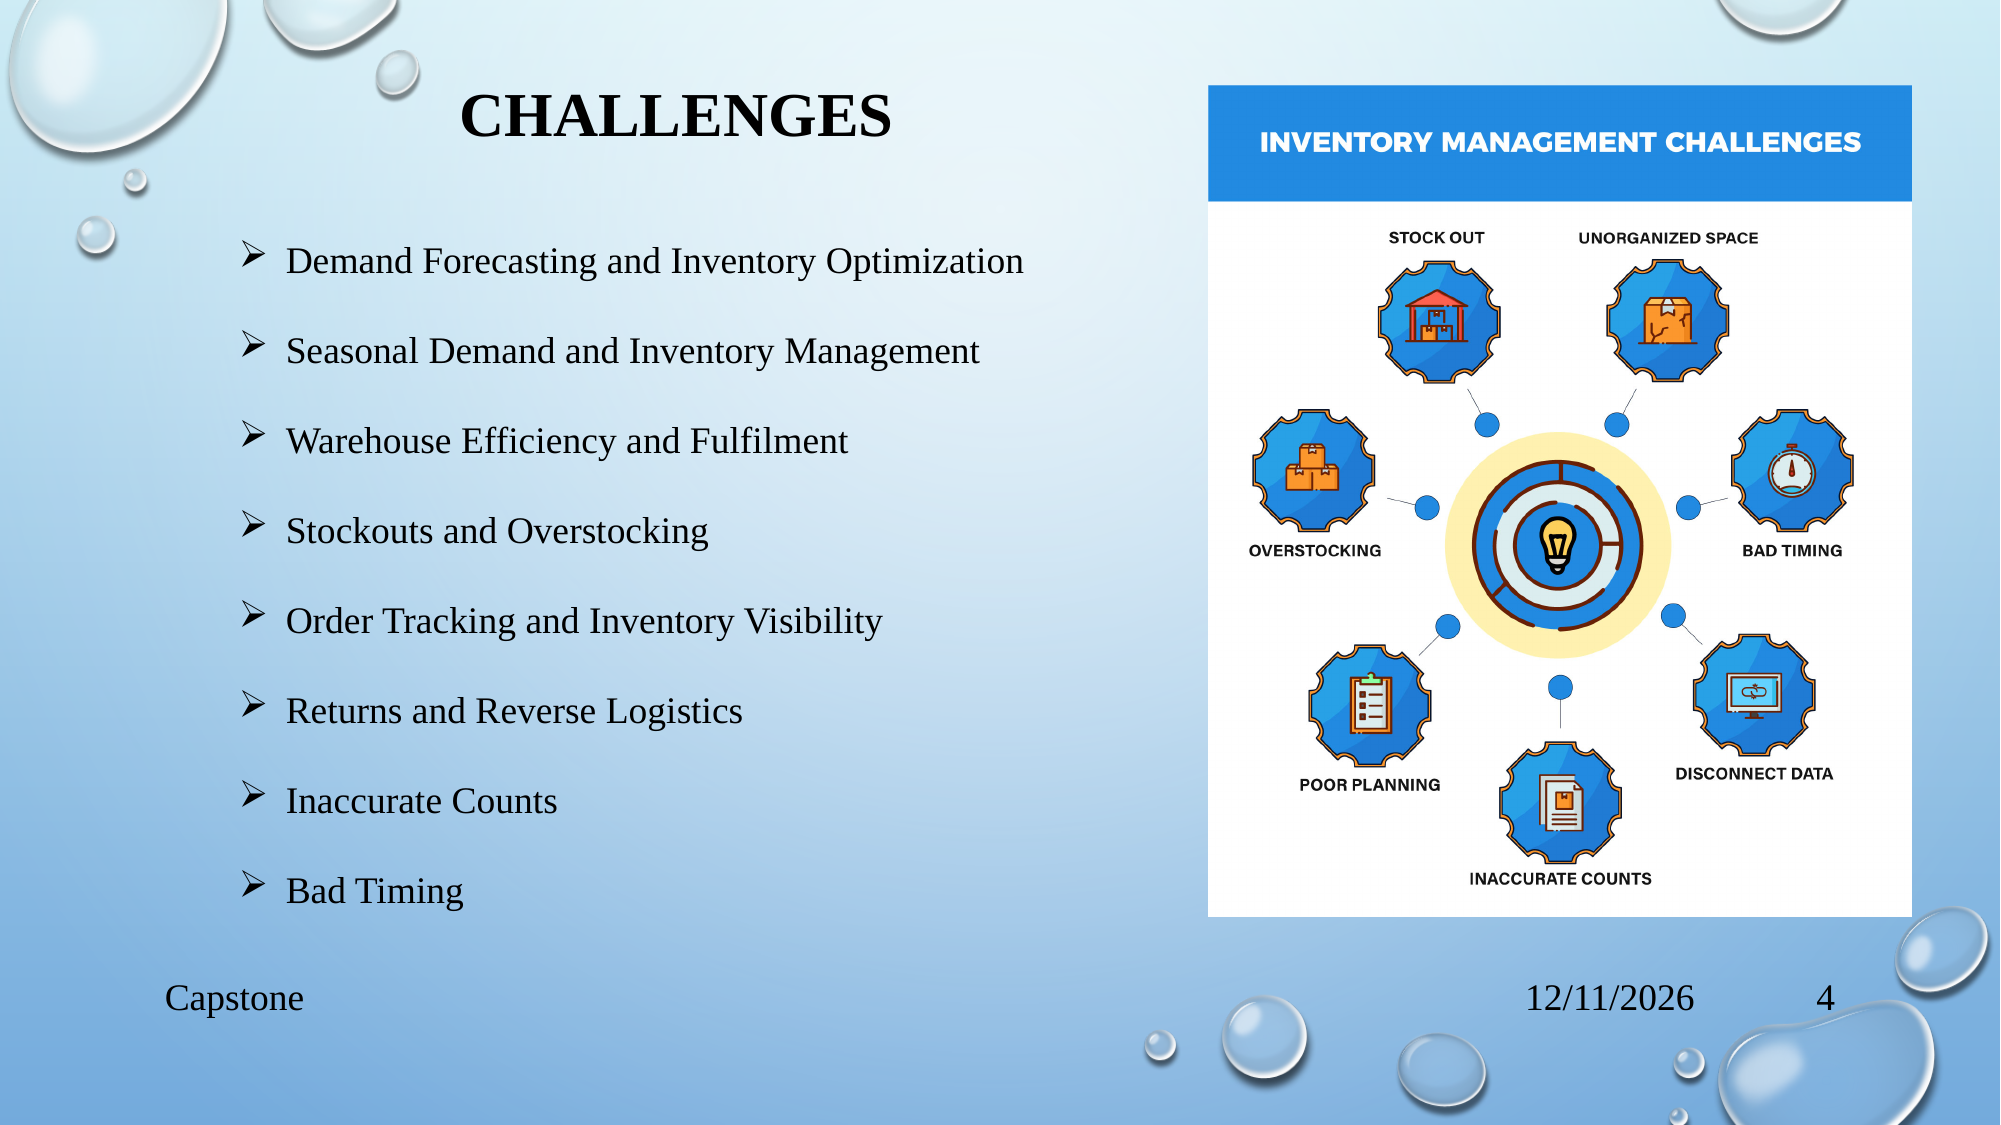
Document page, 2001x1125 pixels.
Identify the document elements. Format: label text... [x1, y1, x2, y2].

picture [0, 0, 2000, 1125]
text_box CHALLENGES [145, 75, 1209, 219]
text_box Demand Forecasting and Inventory Optimization Seasonal Demand and Inventory Management Warehouse Efficiency and Fulfilment Stockouts and Overstocking Order Tracking and Inventory Visibility Returns and Reverse Logistics Inaccurate Counts Bad Timing [223, 219, 1287, 1050]
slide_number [1287, 965, 1710, 1025]
slide_number 4 [1724, 965, 1851, 1025]
footer Capstone [149, 965, 223, 1025]
